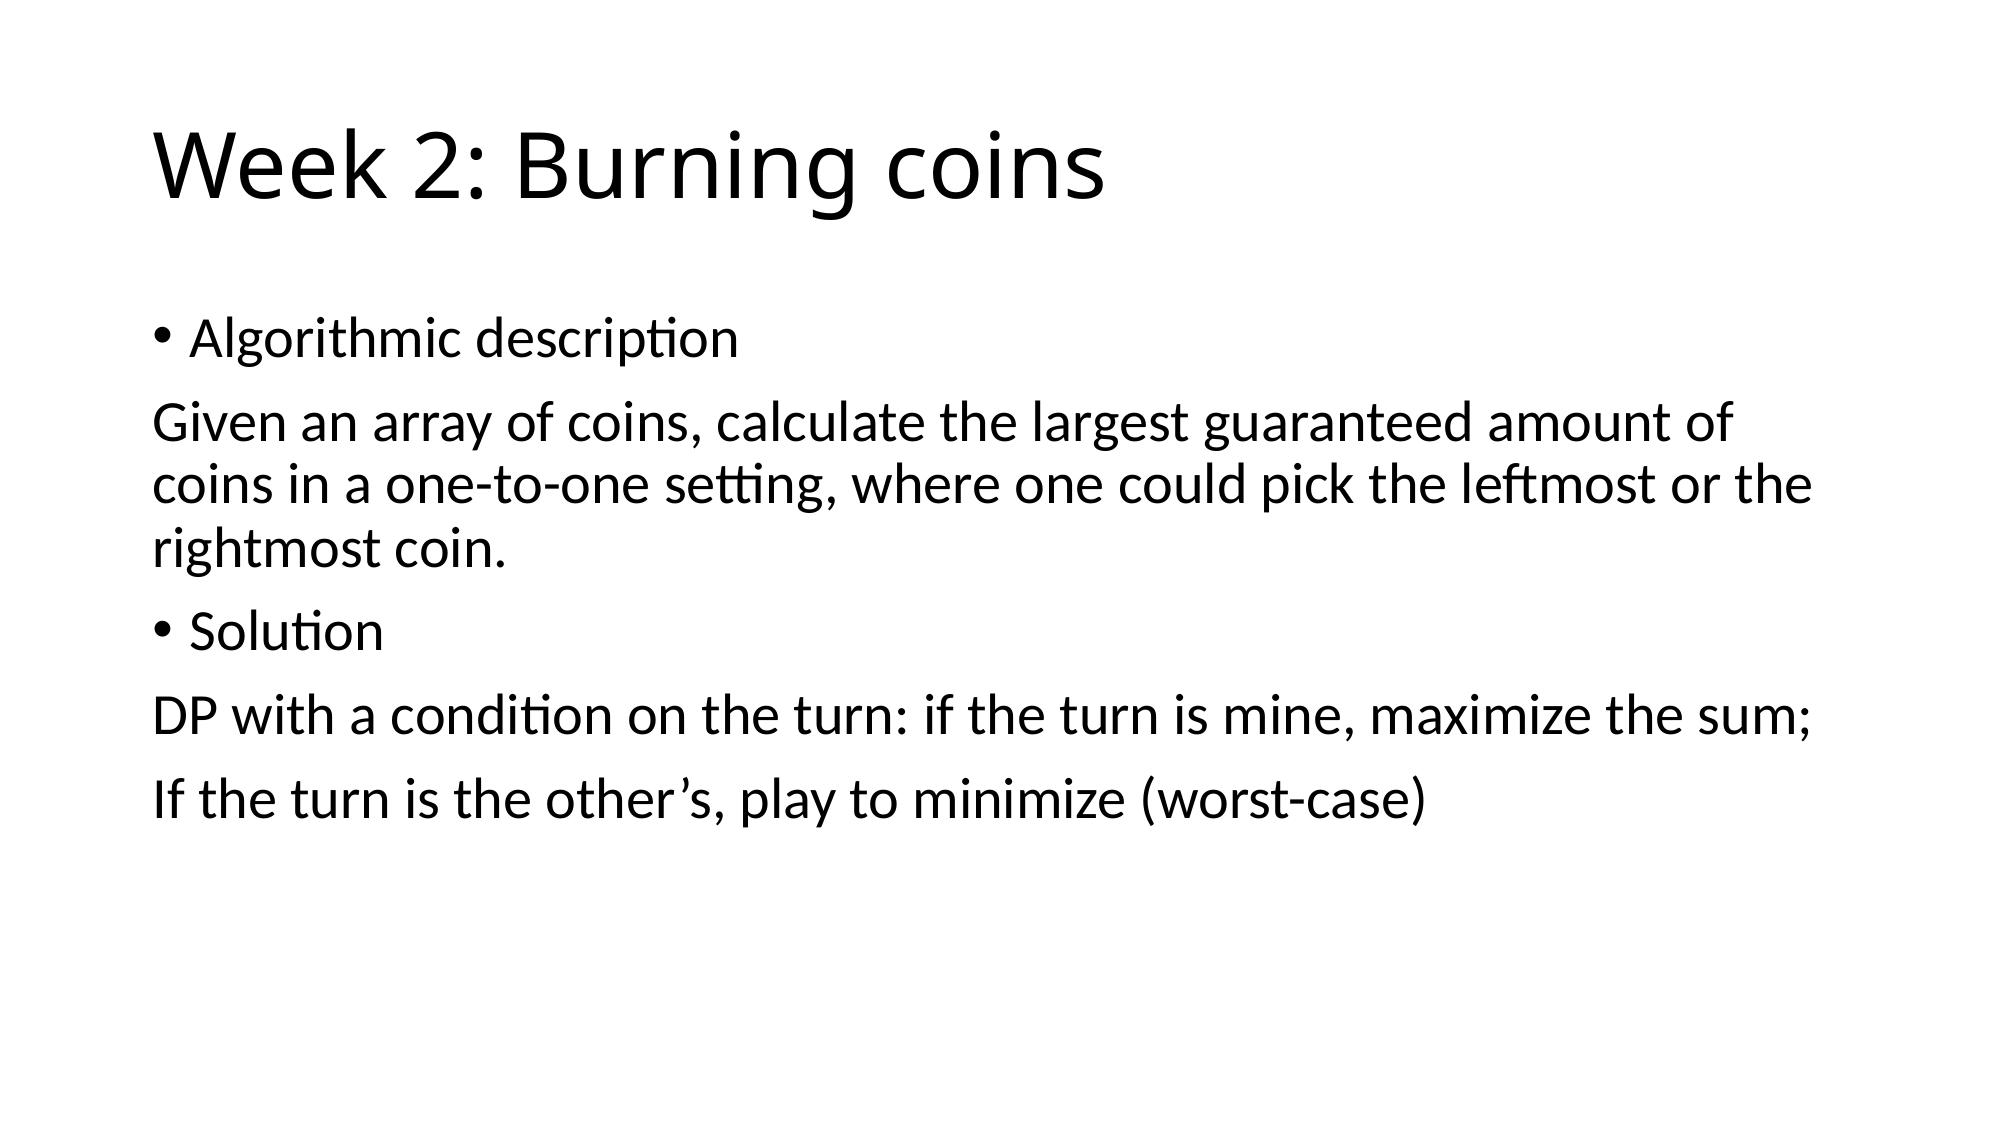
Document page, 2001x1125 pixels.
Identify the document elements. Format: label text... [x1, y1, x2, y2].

title Week 2: Burning coins [137, 59, 1863, 278]
list Algorithmic description Given an array of coins, calculate the largest guaranteed amount of coins in a one-to-one setting, where one could pick the leftmost or the rightmost coin. Solution DP with a condition on the turn: if the turn is mine, maximize the sum; If the turn is the other’s, play to minimize (worst-case) [137, 299, 1863, 1014]
